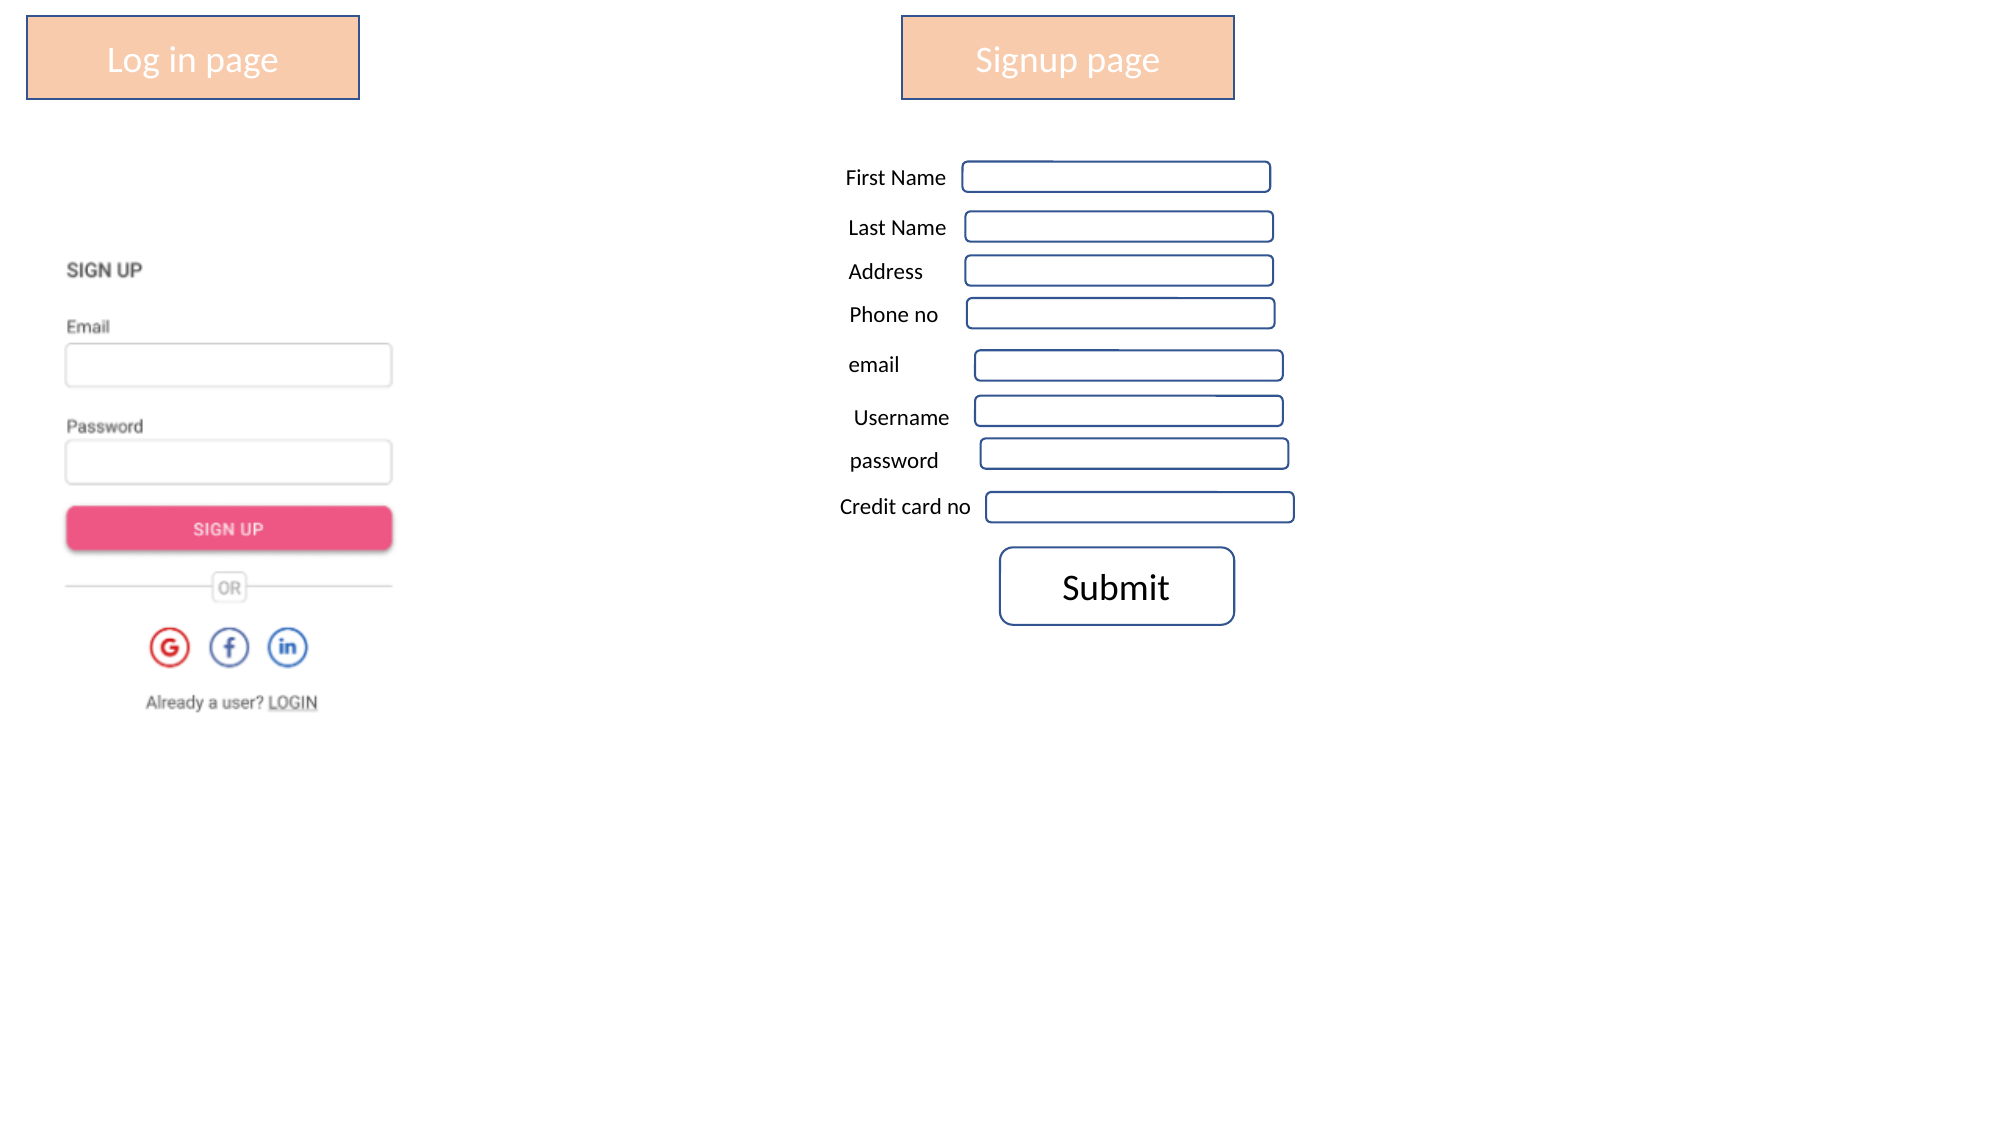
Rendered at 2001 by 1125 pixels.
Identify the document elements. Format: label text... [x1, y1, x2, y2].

text_box [979, 437, 1290, 470]
text_box [964, 254, 1275, 287]
text_box [973, 394, 1284, 428]
text_box Log in page [26, 15, 360, 100]
text_box [973, 349, 1284, 382]
text_box Username [839, 395, 965, 438]
text_box Last Name [833, 205, 962, 248]
text_box [998, 546, 1236, 626]
picture [27, 221, 423, 758]
text_box [962, 160, 1272, 193]
text_box [965, 296, 1276, 330]
text_box [964, 210, 1275, 243]
text_box First Name [831, 155, 962, 198]
text_box email [833, 342, 915, 385]
text_box Phone no [834, 291, 954, 334]
text_box [985, 490, 1295, 524]
text_box Address [833, 249, 939, 292]
text_box Submit [1047, 555, 1186, 616]
text_box password [835, 437, 955, 480]
text_box Signup page [901, 15, 1235, 100]
text_box Credit card no [825, 484, 987, 527]
